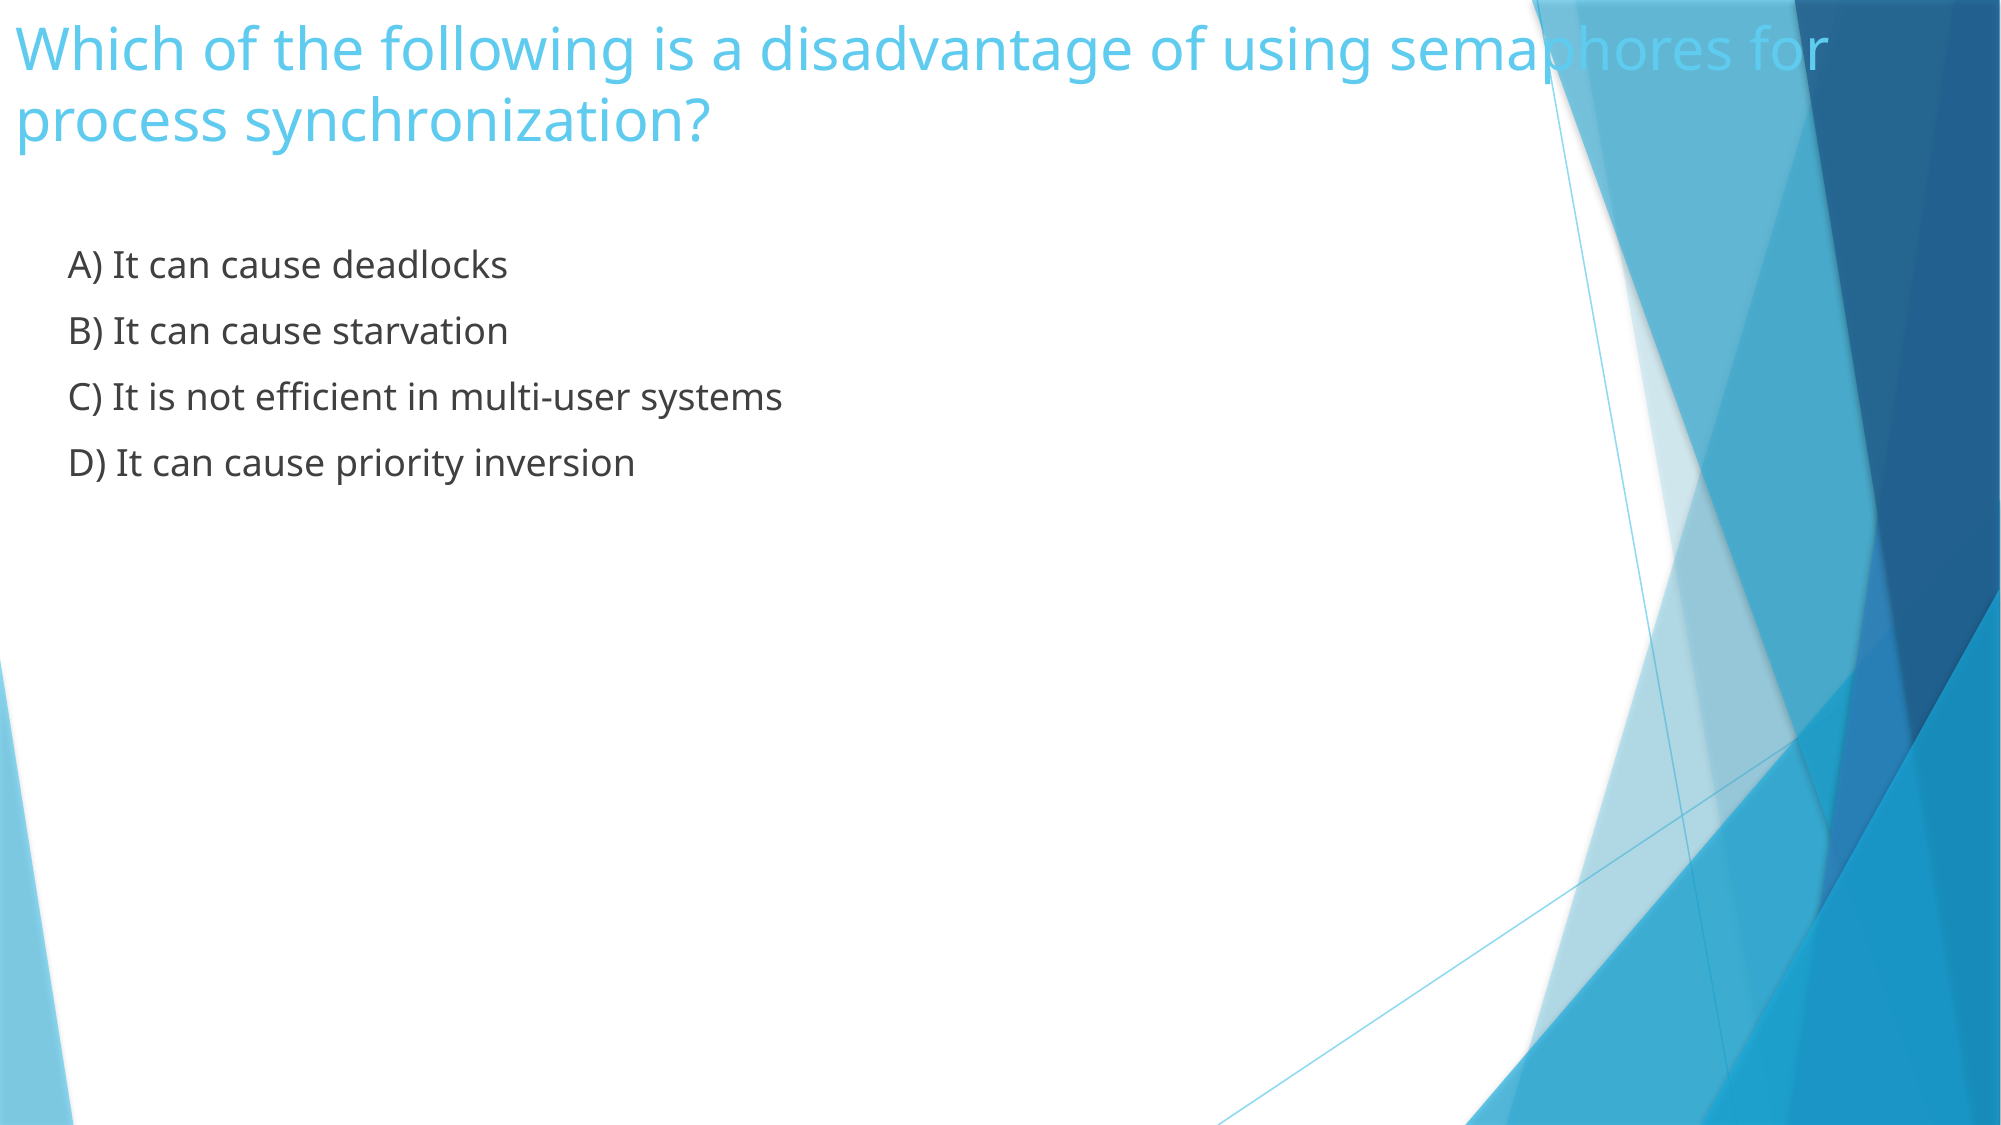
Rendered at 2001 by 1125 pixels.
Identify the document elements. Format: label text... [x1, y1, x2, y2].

title Which of the following is a disadvantage of using semaphores for process synchronization? [0, 3, 2000, 234]
list A) It can cause deadlocks B) It can cause starvation C) It is not efficient in multi-user systems D) It can cause priority inversion [0, 233, 1997, 900]
